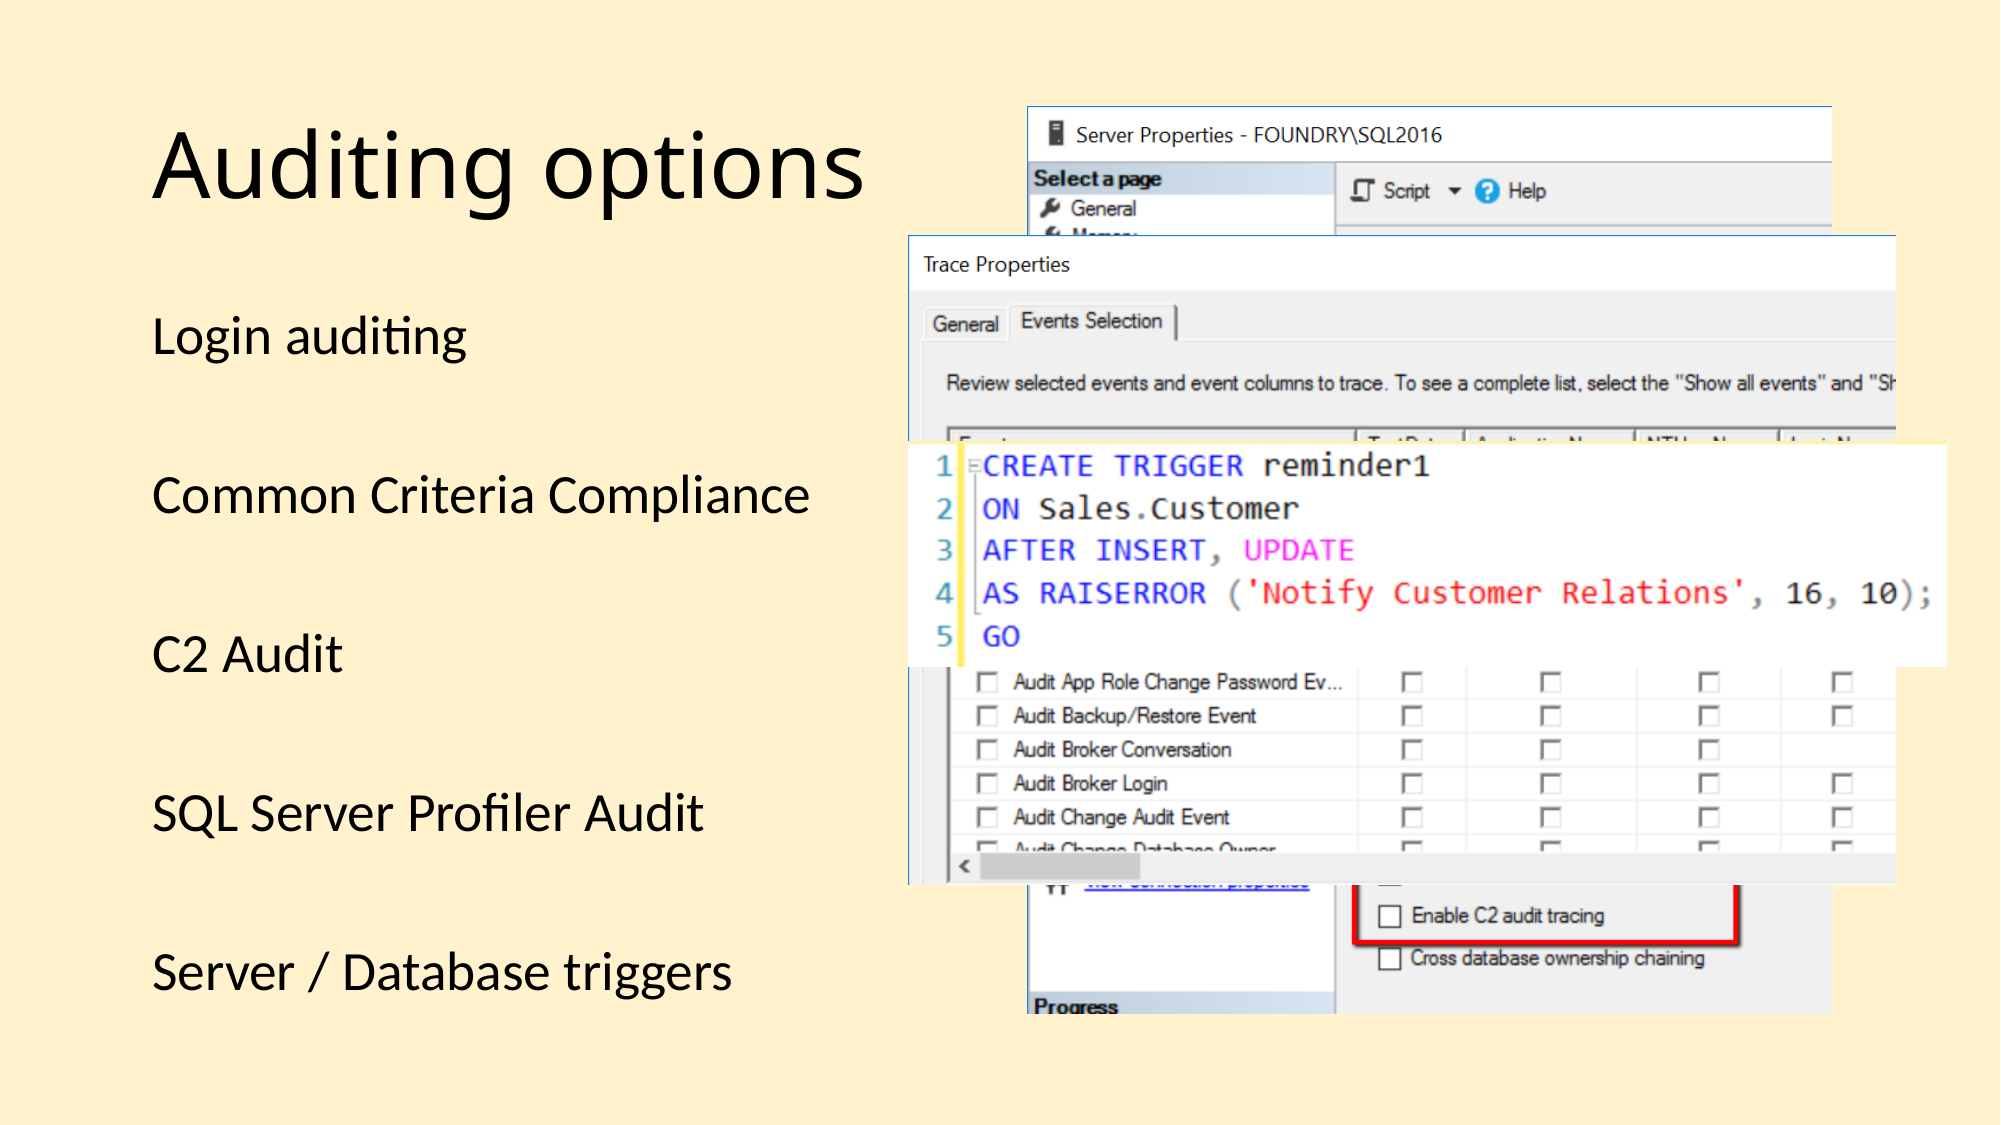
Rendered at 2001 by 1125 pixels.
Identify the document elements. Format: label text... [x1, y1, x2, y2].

picture [908, 106, 1947, 1014]
text_box Auditing options [137, 59, 1863, 278]
list Login auditing Common Criteria Compliance C2 Audit SQL Server Profiler Audit Server / Database triggers [137, 299, 961, 1014]
